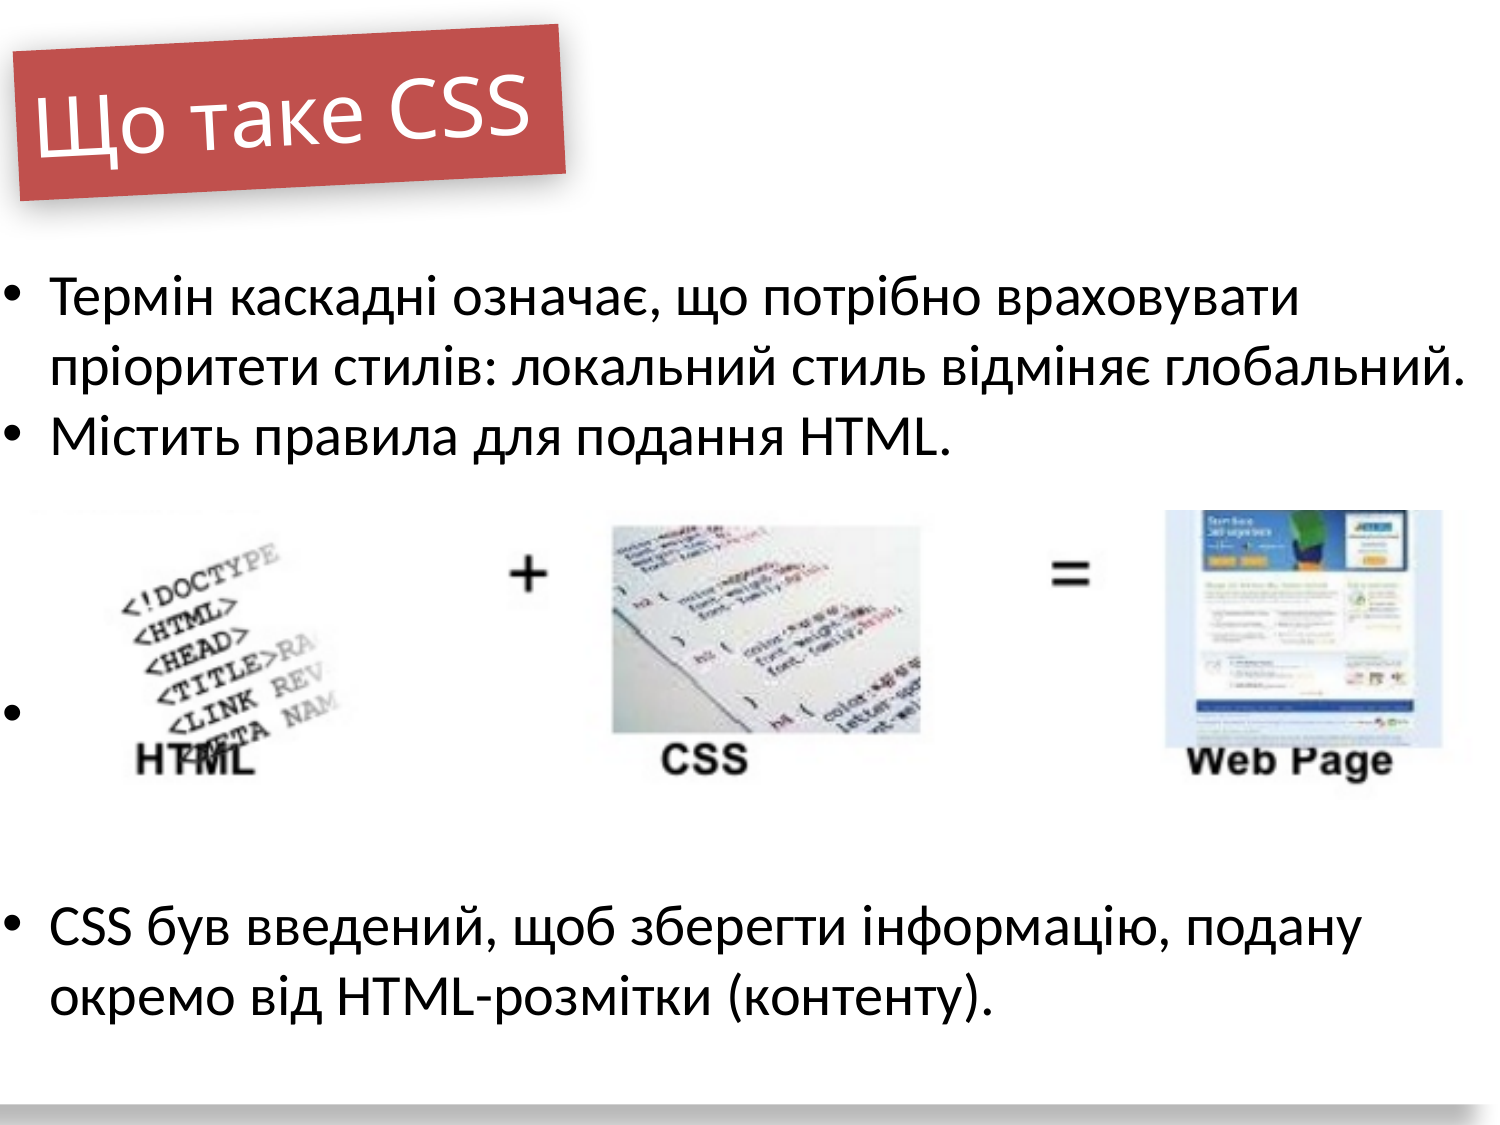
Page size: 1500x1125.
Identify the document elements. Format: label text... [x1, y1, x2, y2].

title Що таке CSS [12, 23, 566, 202]
text_box Термін каскадні означає, що потрібно враховувати пріоритети стилів: локальний стиль відміняє глобальний. Містить правила для подання HTML. о від HTML-розмітки (контенту). </ Li> </ UL> CSS був введений, щоб зберегти інформацію, подану окремо від HTML-розмітки (контенту). [0, 249, 1500, 1105]
picture [29, 510, 1476, 801]
